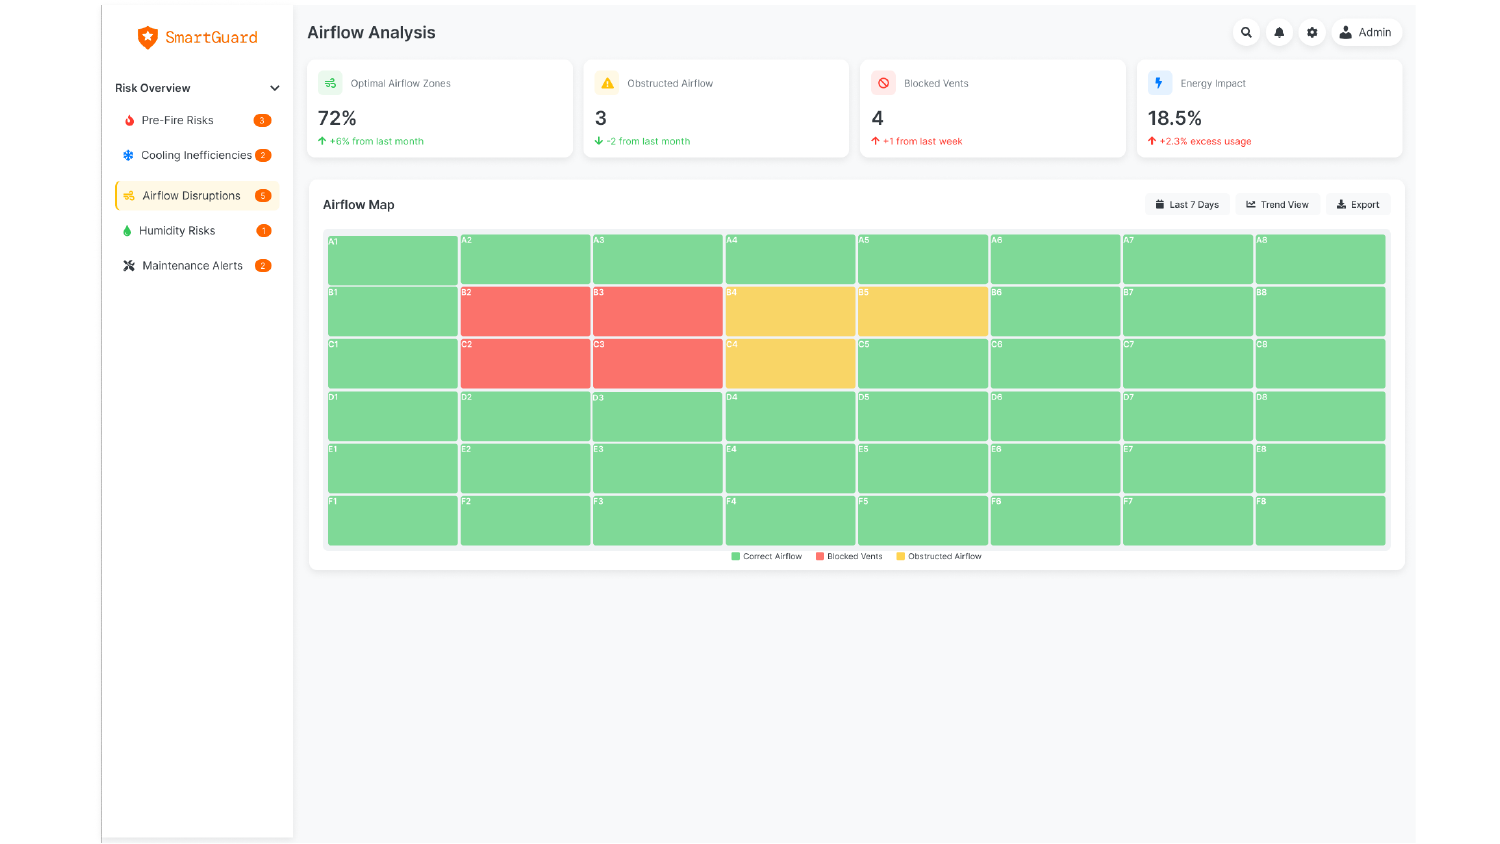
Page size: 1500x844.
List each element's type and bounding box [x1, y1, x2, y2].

text_box [93, 0, 1416, 844]
